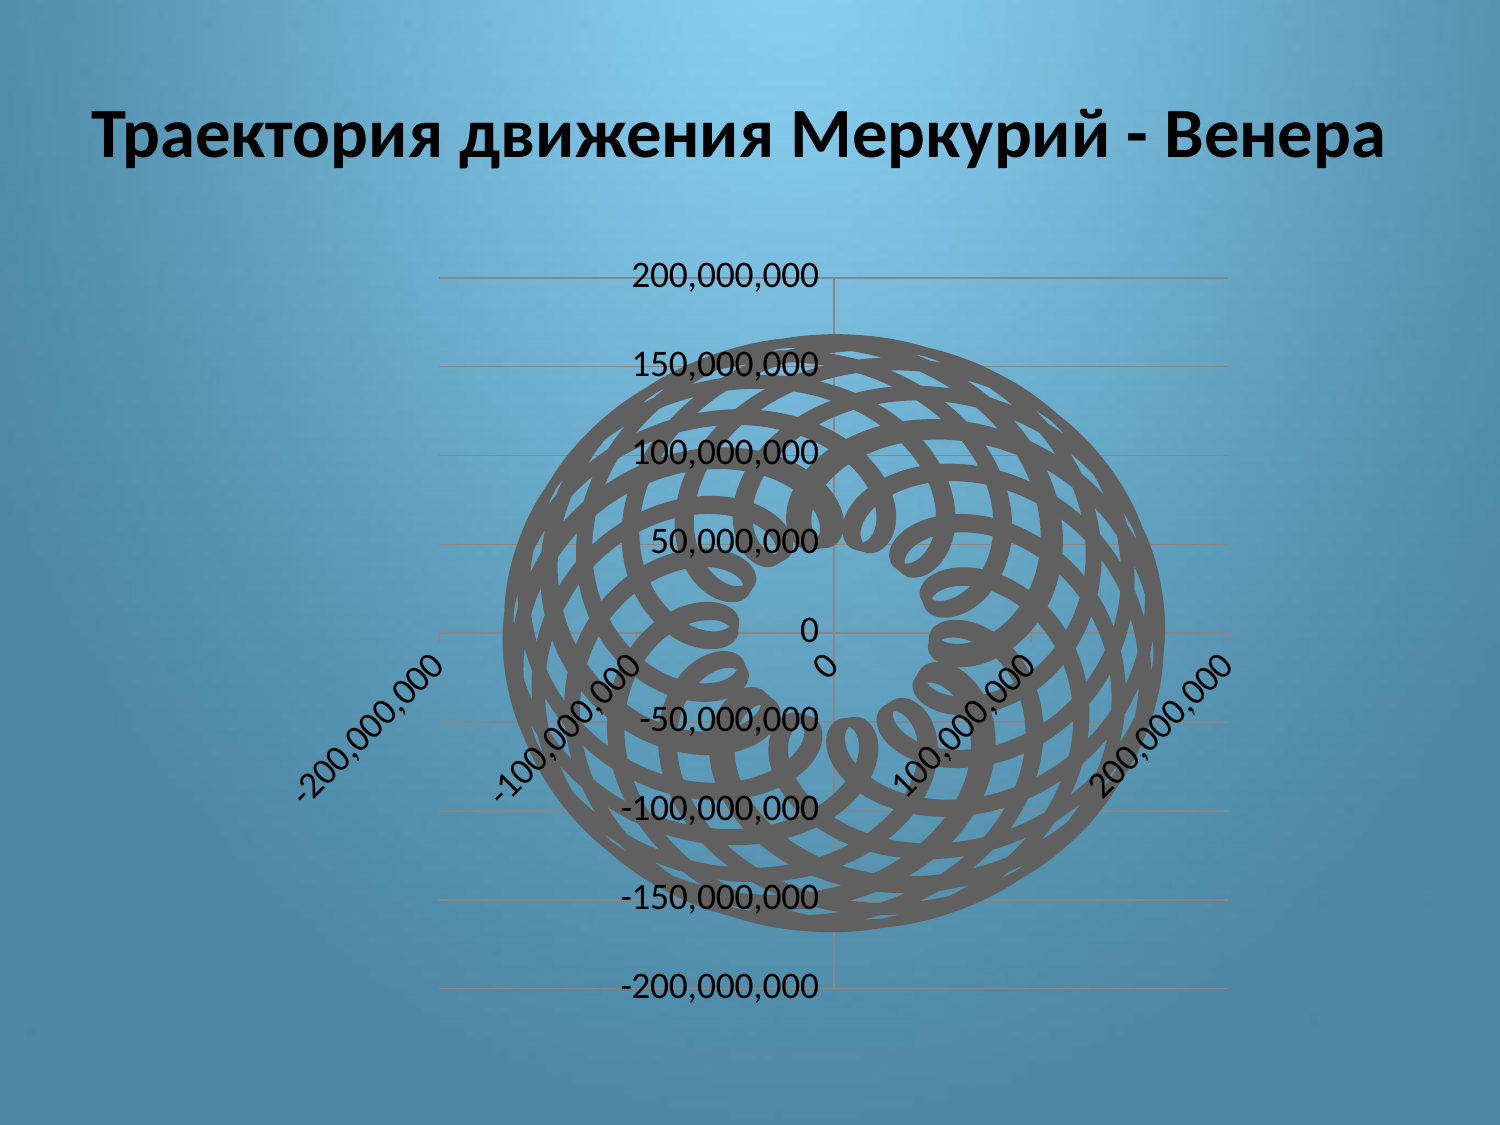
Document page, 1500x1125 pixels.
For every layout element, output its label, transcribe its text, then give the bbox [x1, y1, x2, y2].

title Траектория движения Меркурий - Венера [64, 78, 1415, 266]
chart [265, 243, 1262, 1024]
picture [0, 0, 1500, 1125]
